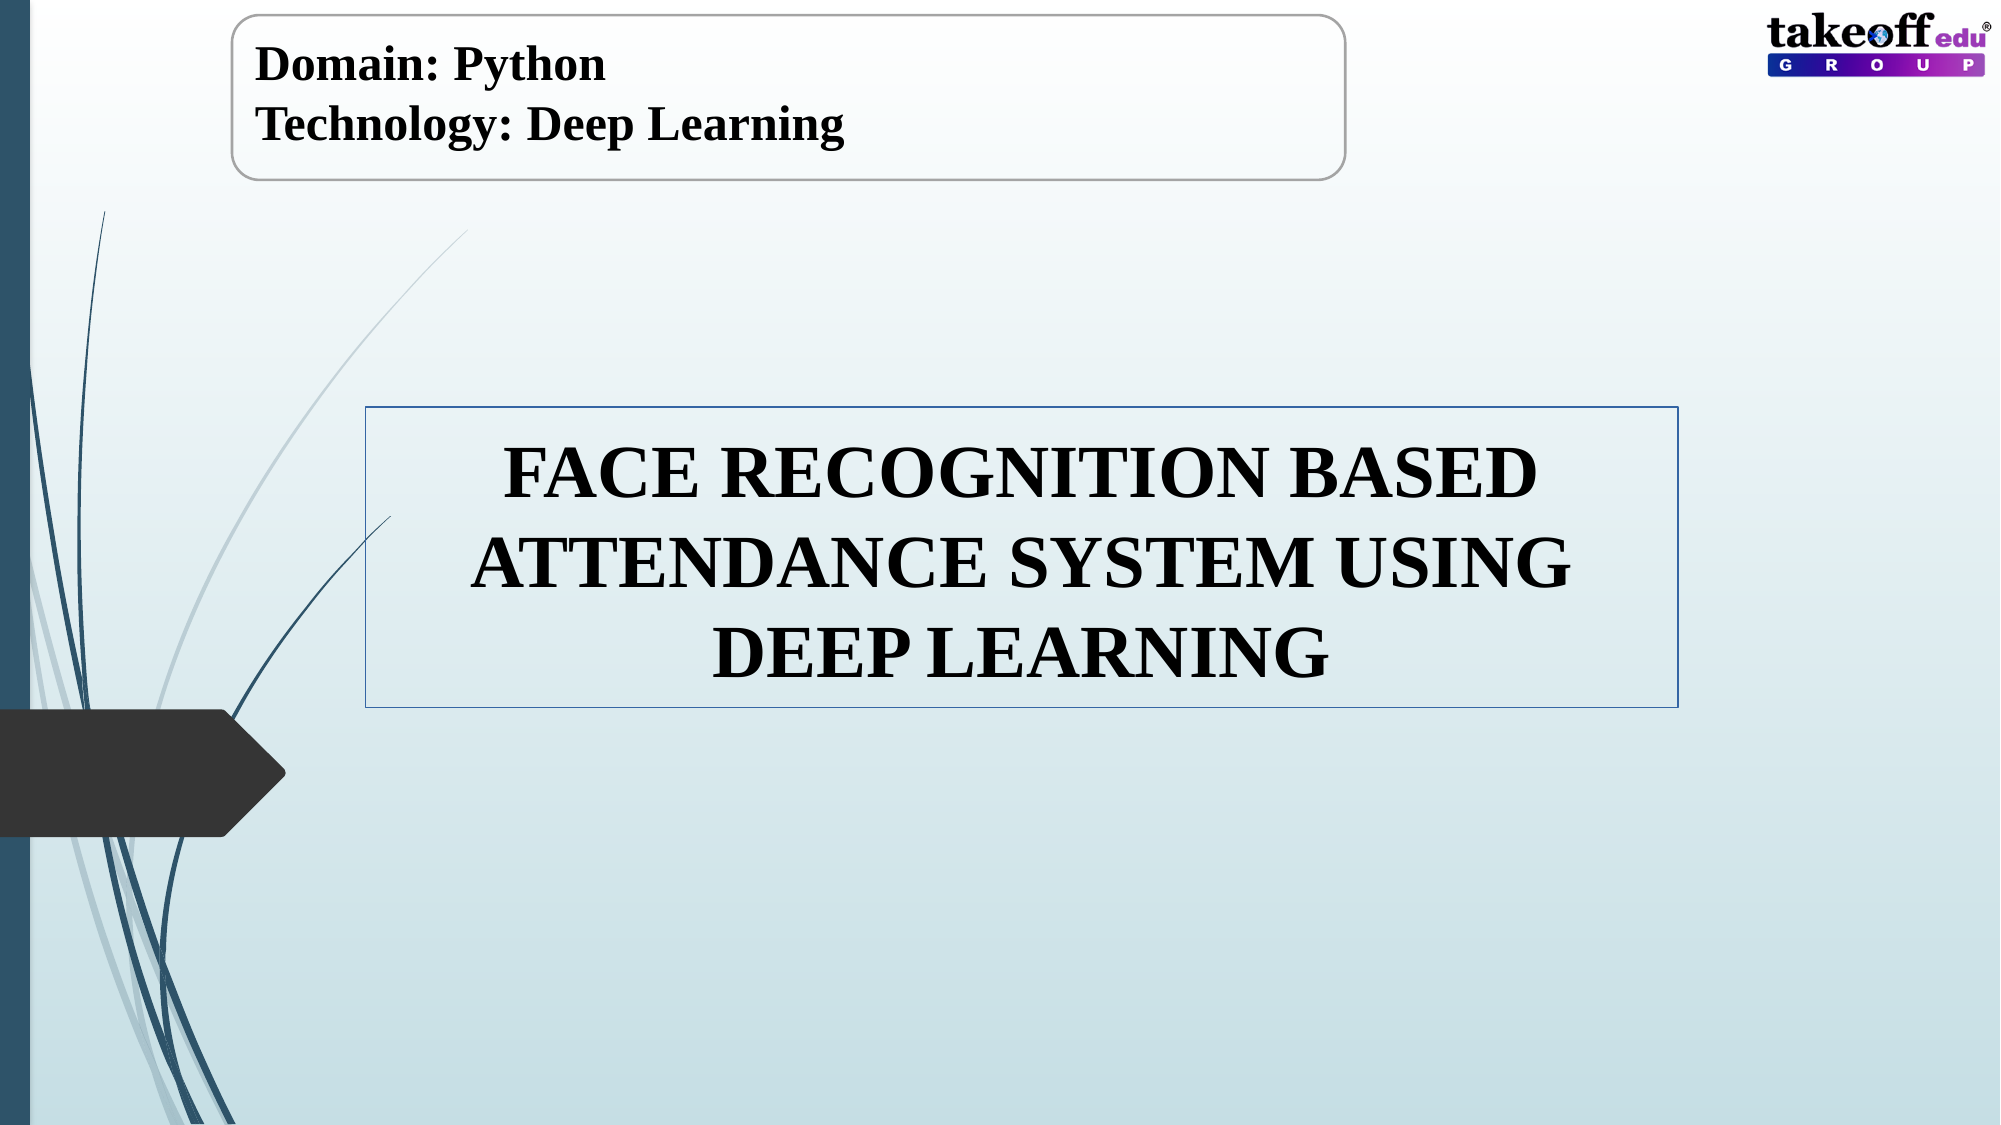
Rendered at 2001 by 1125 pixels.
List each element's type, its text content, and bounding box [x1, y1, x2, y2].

text_box FACE RECOGNITION BASED ATTENDANCE SYSTEM USING DEEP LEARNING [365, 407, 1678, 708]
text_box Domain: Python Technology: Deep Learning [230, 13, 1347, 182]
picture [1763, 8, 1994, 86]
text_box [451, 312, 1765, 600]
